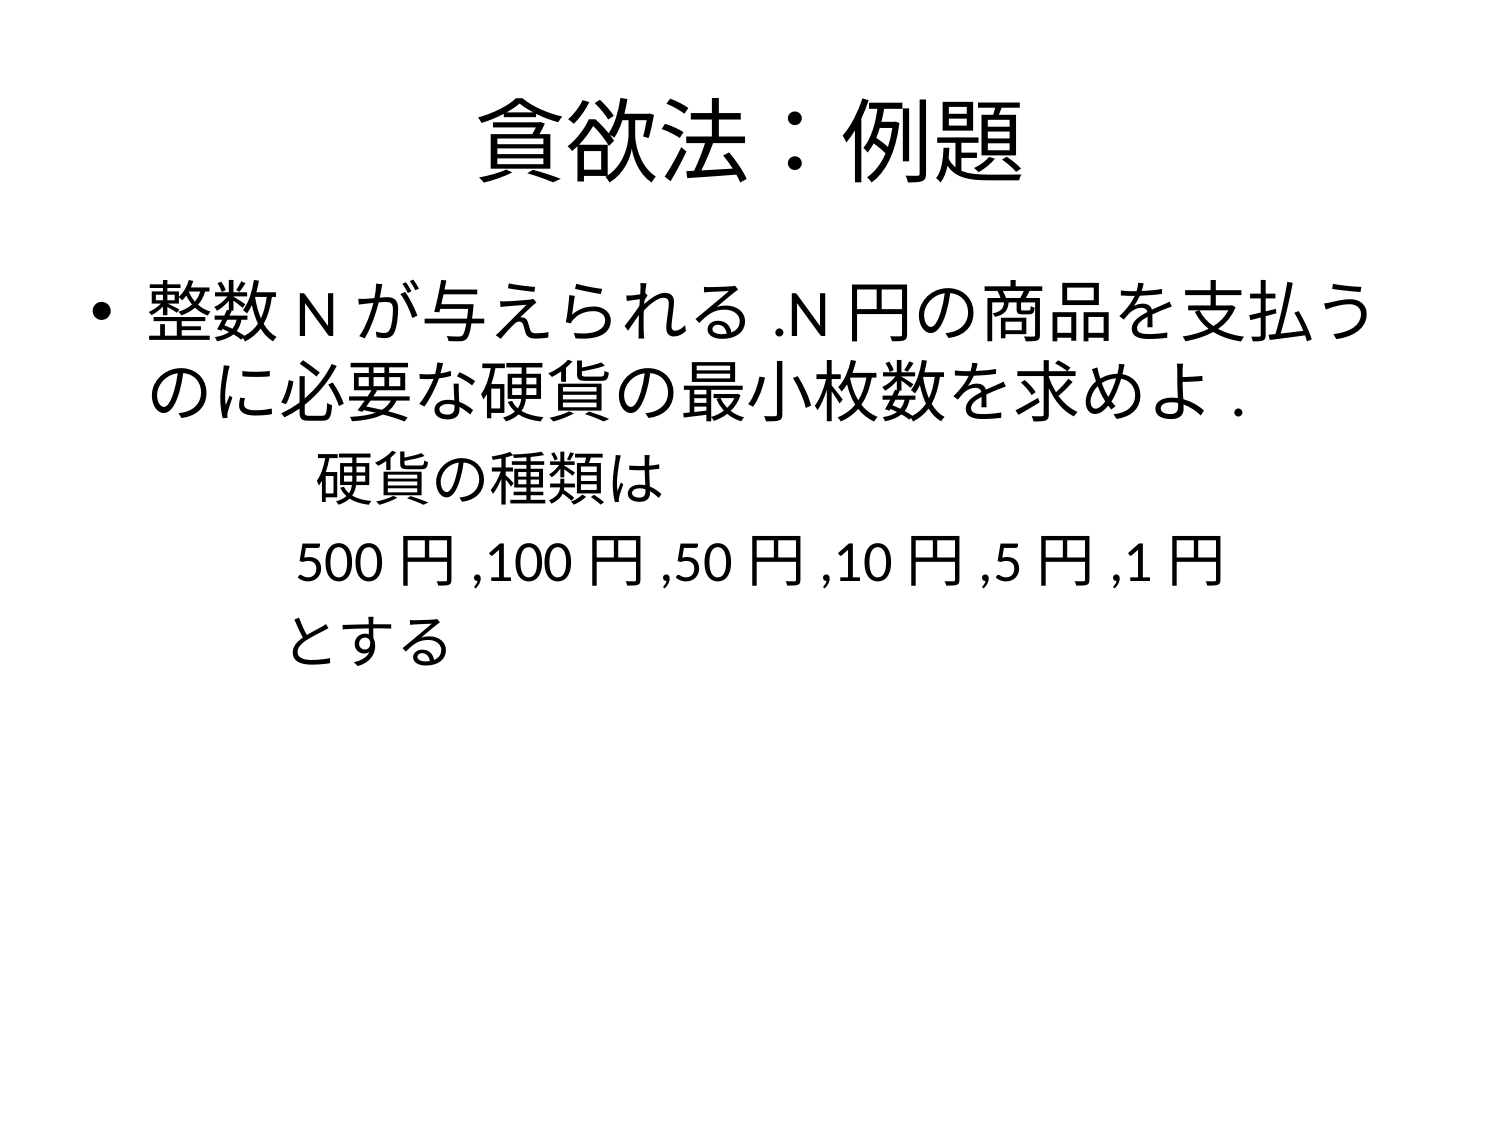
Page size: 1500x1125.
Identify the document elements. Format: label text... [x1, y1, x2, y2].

title 貪欲法：例題 [75, 45, 1425, 233]
list 整数Nが与えられる.N円の商品を支払うのに必要な硬貨の最小枚数を求めよ. 硬貨の種類は 500円,100円,50円,10円,5円,1円 とする [75, 262, 1425, 1005]
